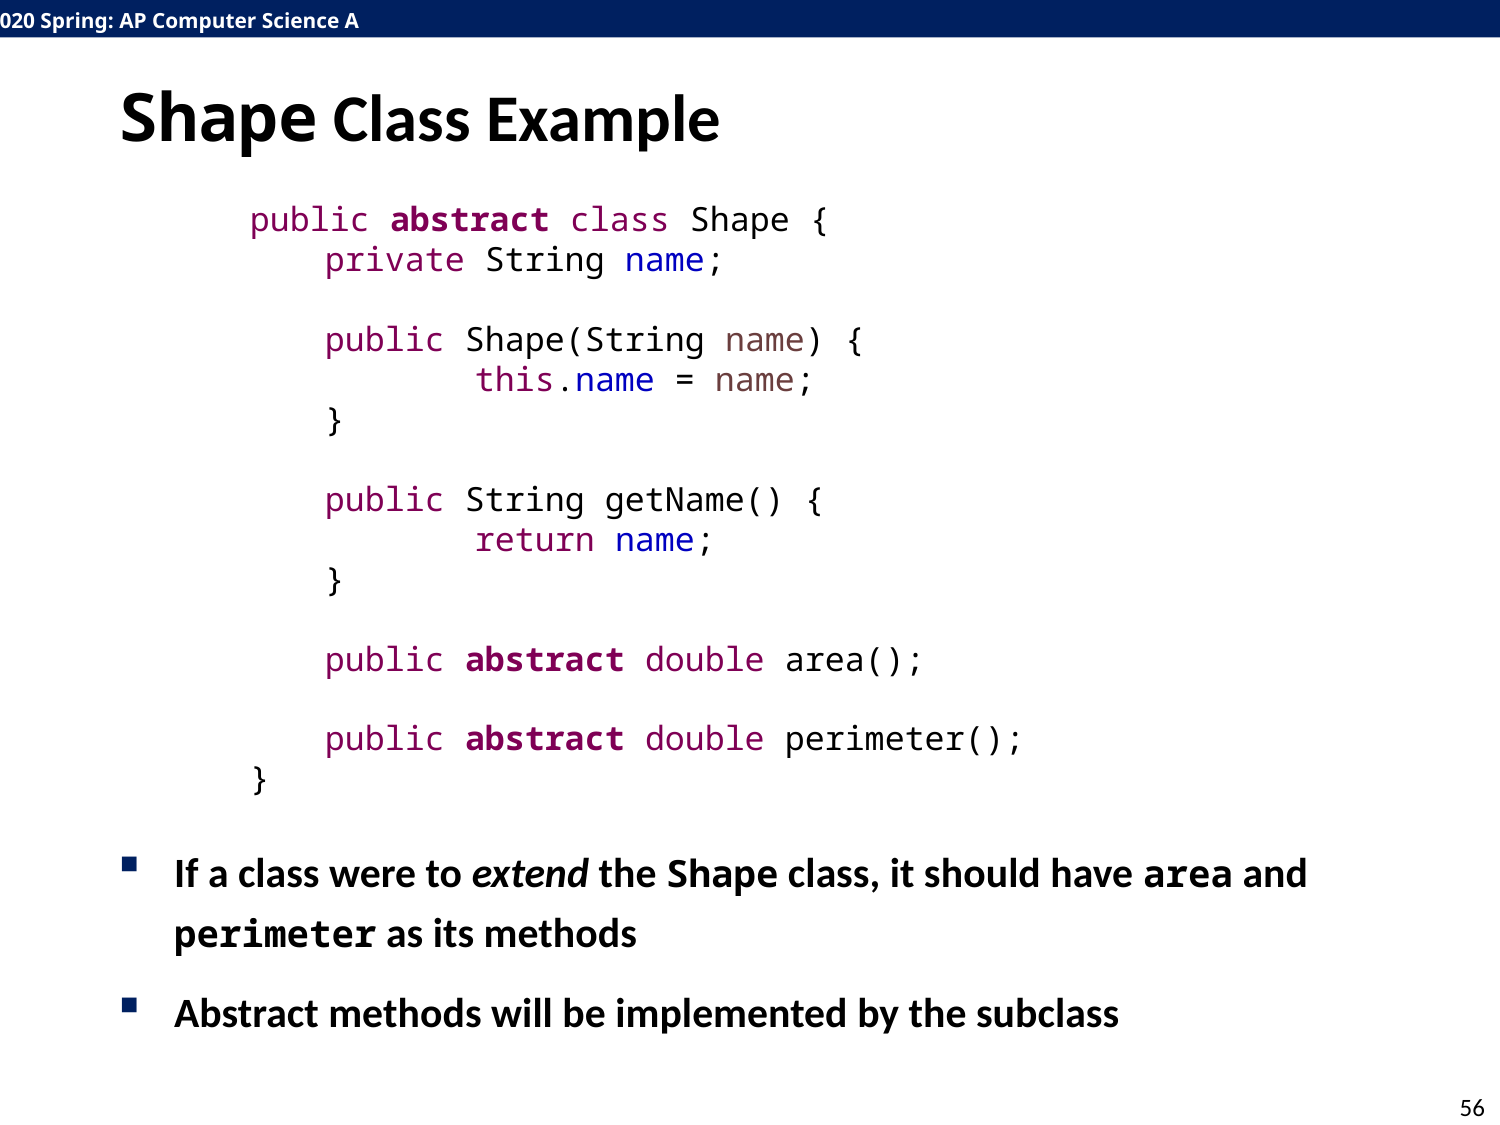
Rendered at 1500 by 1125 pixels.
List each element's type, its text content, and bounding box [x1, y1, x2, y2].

title Shape Class Example [103, 59, 1397, 170]
text_box public abstract class Shape { private String name; public Shape(String name) { this.name = name; } public String getName() { return name; } public abstract double area(); public abstract double perimeter(); } [235, 191, 1293, 805]
list If a class were to extend the Shape class, it should have area and perimeter as its methods Abstract methods will be implemented by the subclass [103, 191, 1397, 1066]
slide_number 56 [1405, 1087, 1500, 1125]
